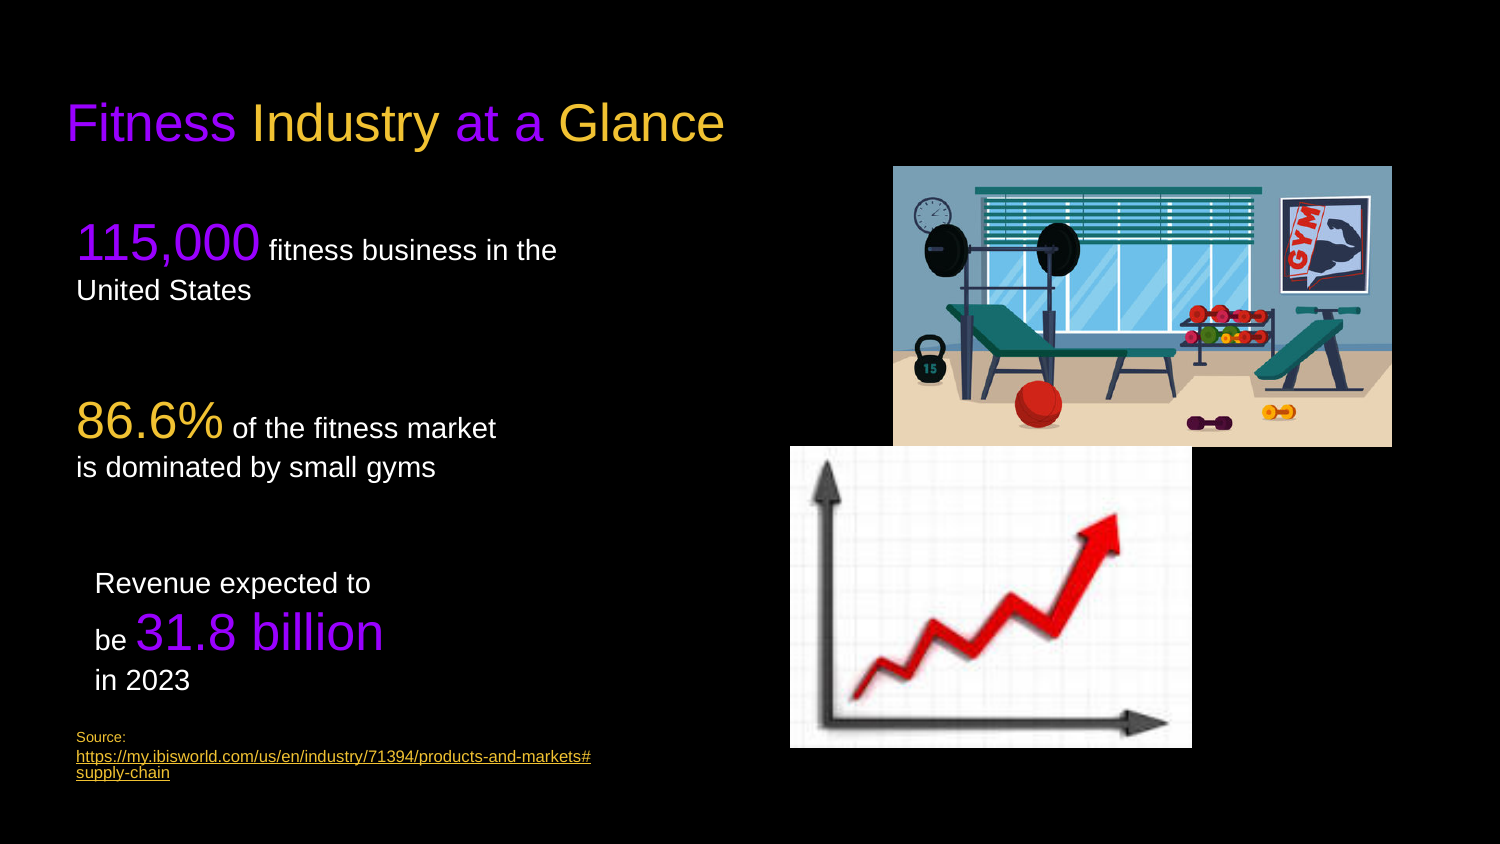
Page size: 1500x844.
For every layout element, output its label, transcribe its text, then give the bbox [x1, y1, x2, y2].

text_box 86.6% of the fitness market is dominated by small gyms [61, 371, 514, 499]
text_box Revenue expected to be 31.8 billion in 2023 [79, 548, 416, 712]
title Fitness Industry at a Glance [51, 72, 1449, 167]
picture [790, 166, 1392, 748]
text_box 115,000 fitness business in the United States [61, 193, 574, 322]
text_box Source: https://my.ibisworld.com/us/en/industry/71394/products-and-markets#supply-chain [61, 712, 611, 781]
